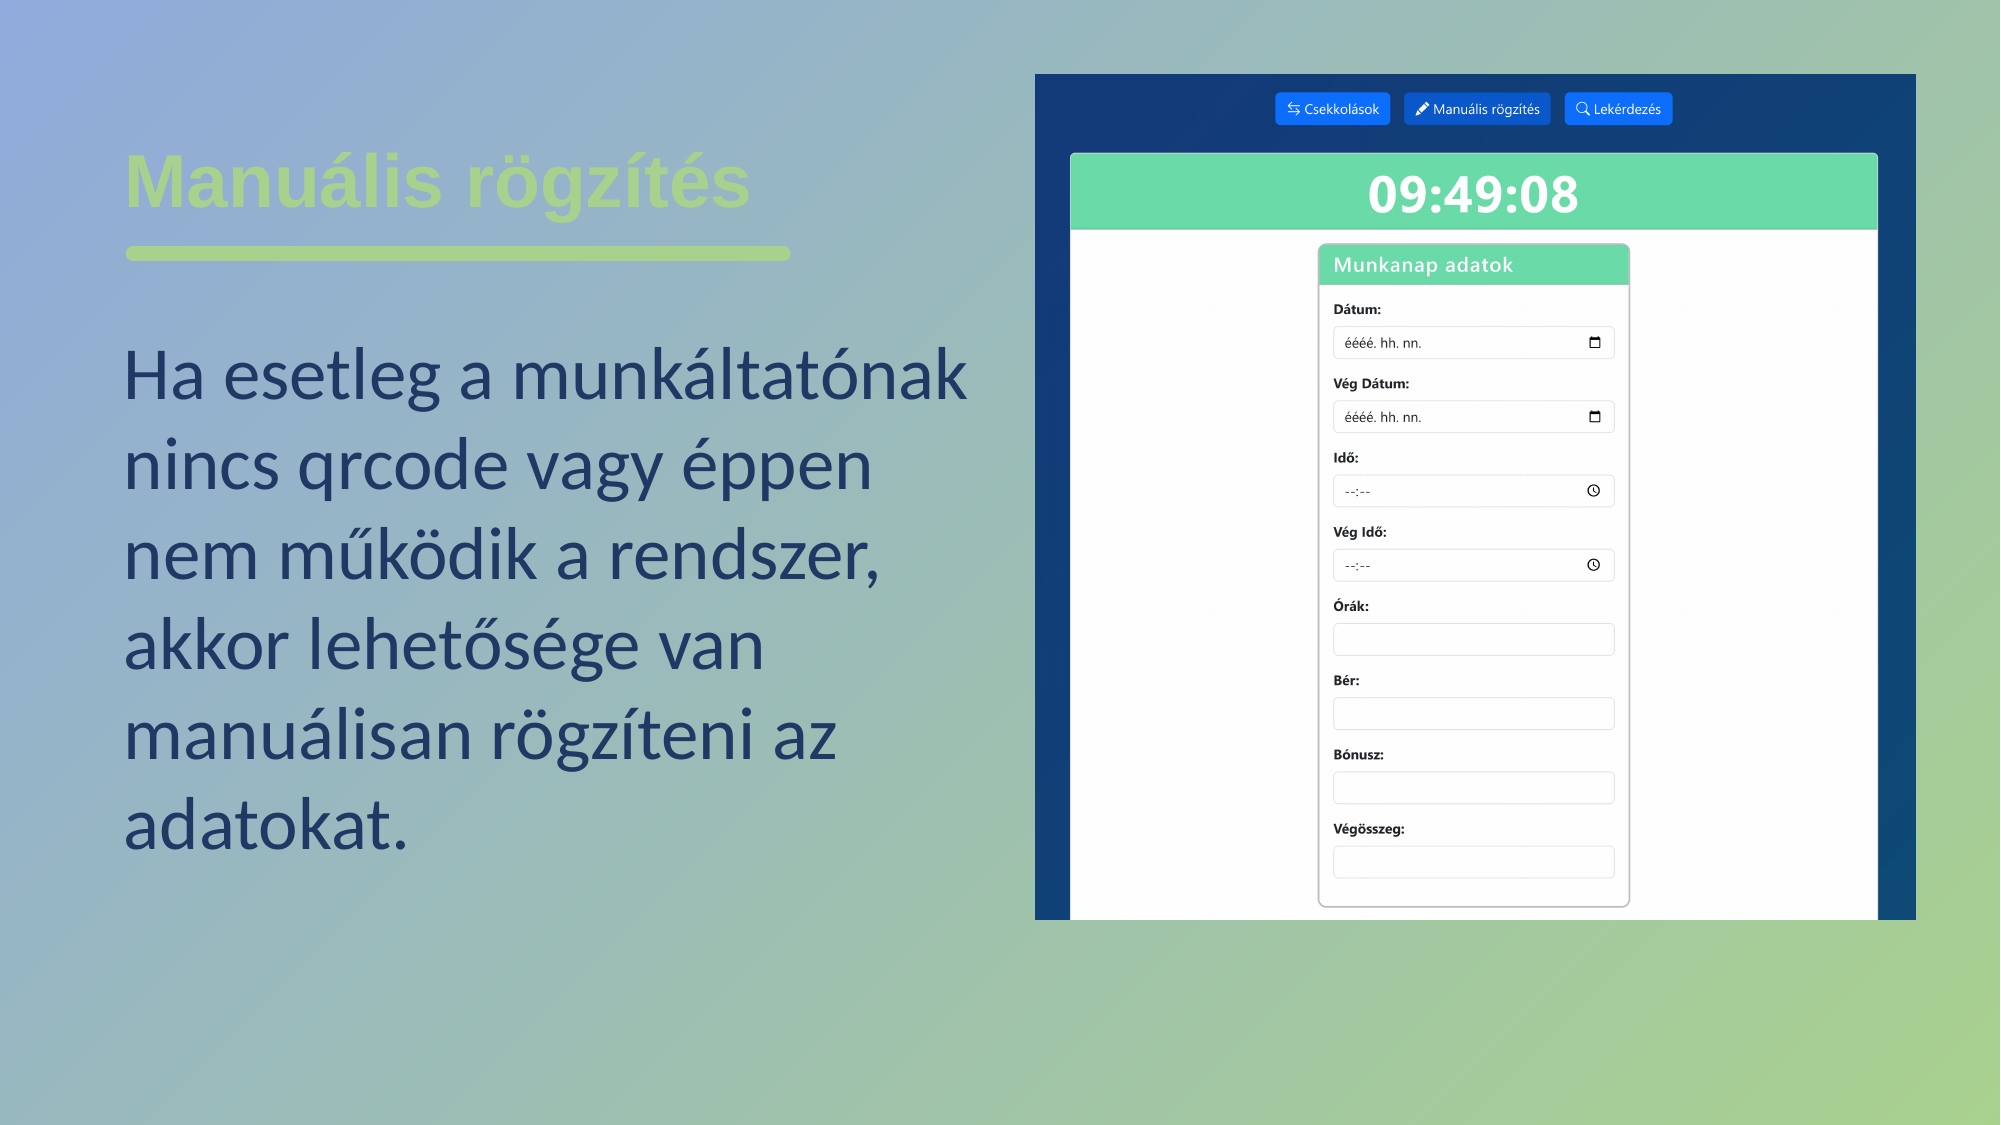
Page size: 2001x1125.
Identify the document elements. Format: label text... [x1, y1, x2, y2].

text_box Ha esetleg a munkáltatónak nincs qrcode vagy éppen nem működik a rendszer, akkor lehetősége van manuálisan rögzíteni az adatokat. [109, 317, 1012, 918]
title Manuális rögzítés [109, 74, 1035, 292]
picture [1035, 74, 1916, 920]
